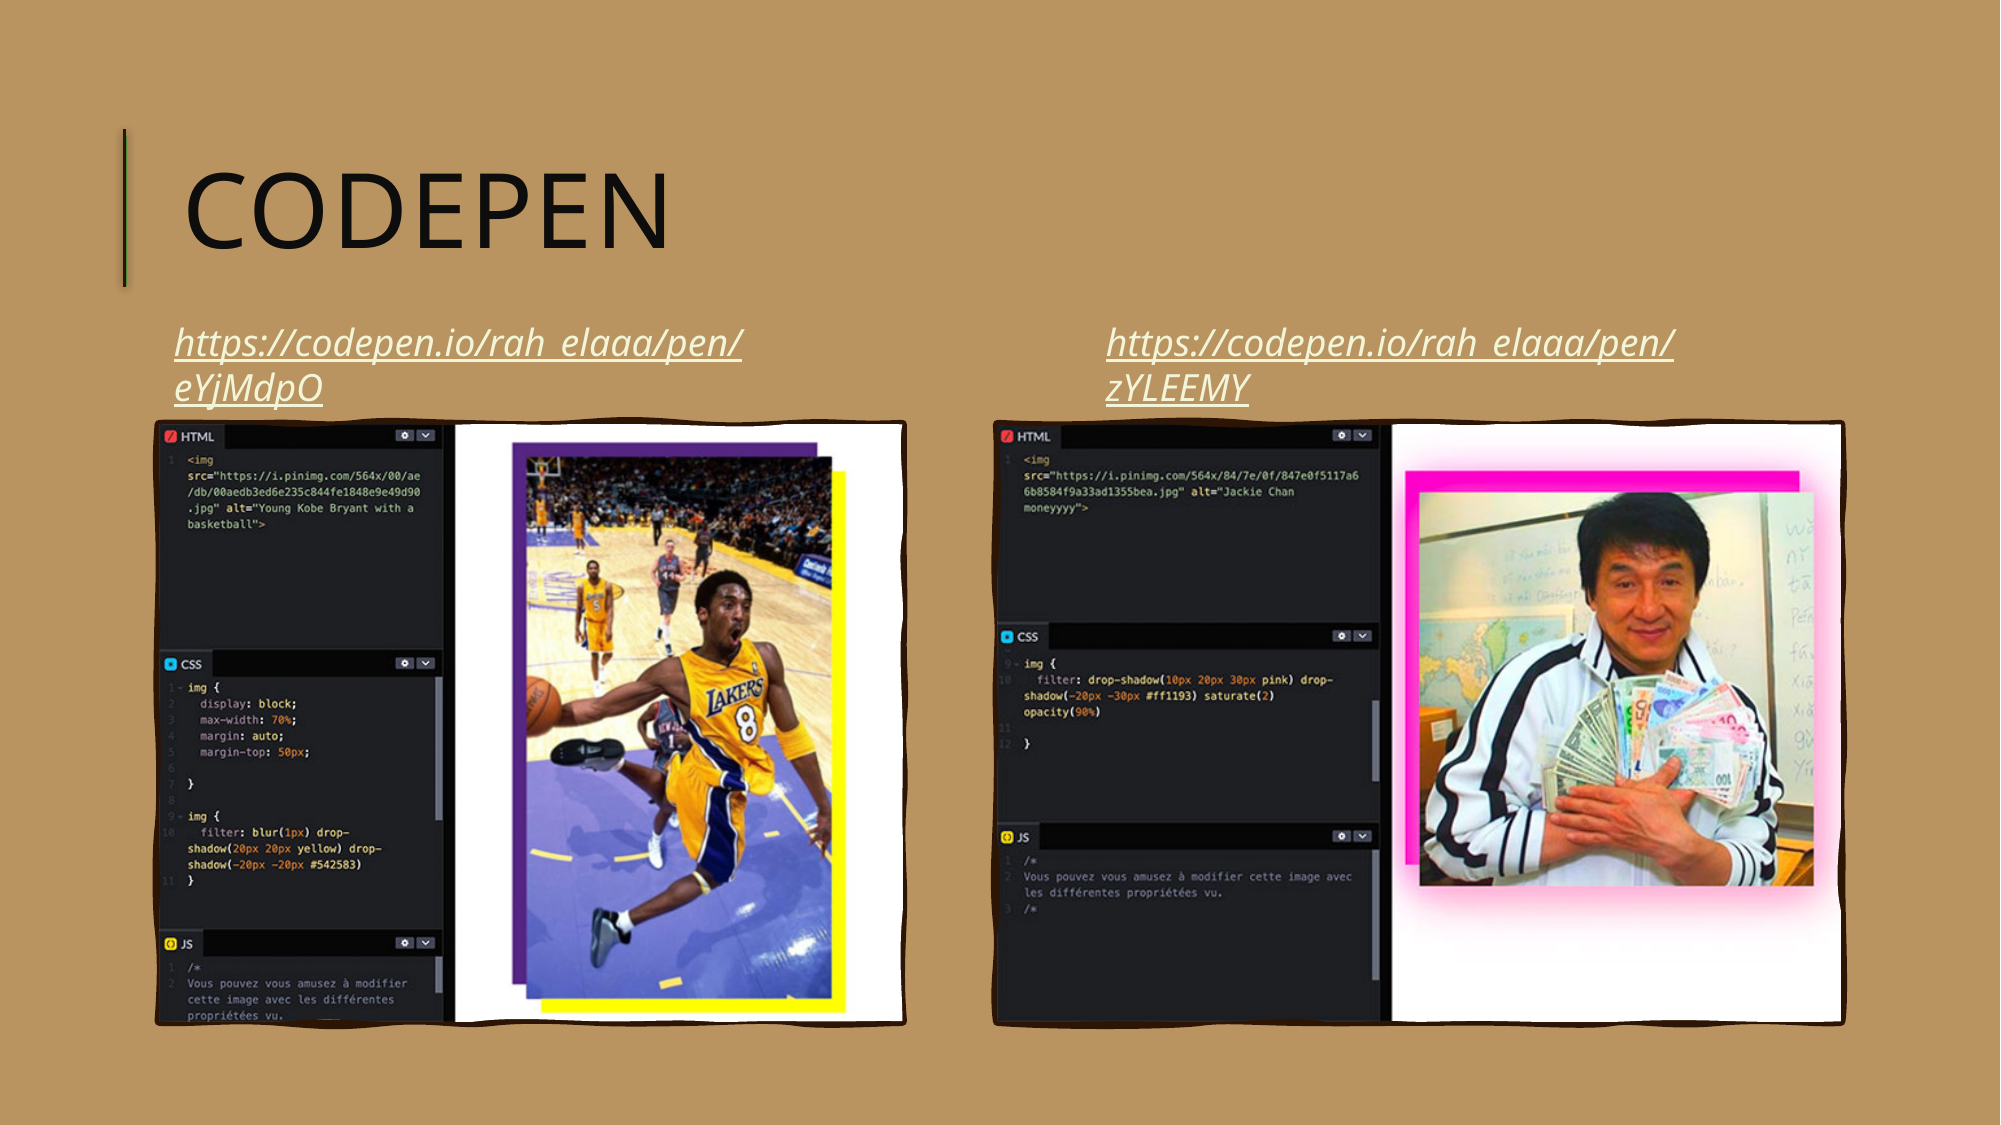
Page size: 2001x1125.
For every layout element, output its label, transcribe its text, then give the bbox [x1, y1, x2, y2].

picture [997, 424, 1842, 1022]
text_box https://codepen.io/rah_elaaa/pen/eYjMdpO [159, 311, 894, 417]
title CODEPEN [168, 96, 1763, 342]
picture [158, 424, 903, 1022]
text_box https://codepen.io/rah_elaaa/pen/zYLEEMY [1091, 311, 1826, 417]
